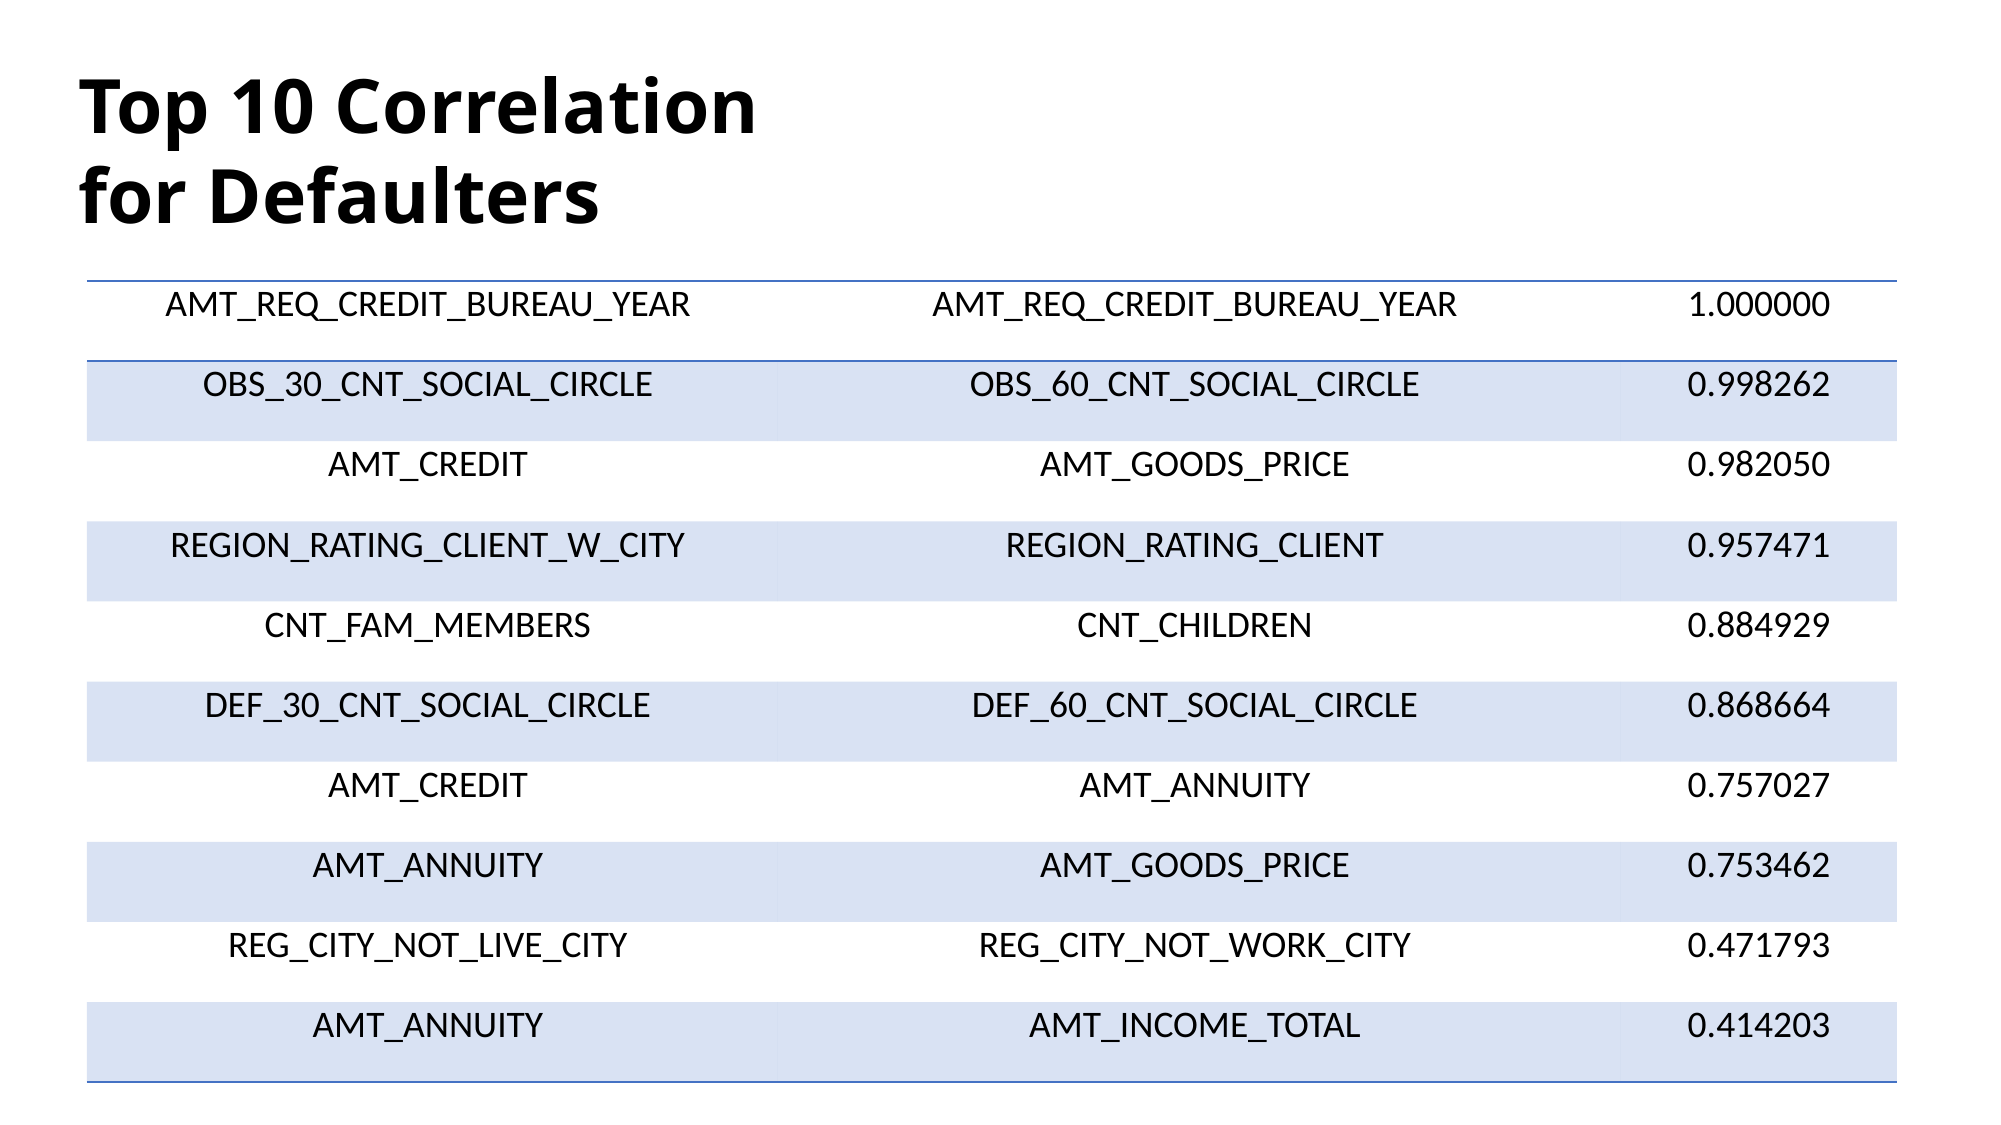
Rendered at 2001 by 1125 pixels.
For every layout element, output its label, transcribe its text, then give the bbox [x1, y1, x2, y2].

table_cell REGION_RATING_CLIENT_W_CITY [87, 521, 778, 601]
table_cell AMT_CREDIT [87, 762, 778, 842]
table_cell AMT_ANNUITY [87, 842, 778, 922]
table_cell REG_CITY_NOT_LIVE_CITY [87, 922, 778, 1002]
table_cell AMT_CREDIT [87, 441, 778, 521]
table_cell 0.414203 [1621, 1002, 1897, 1081]
table_cell 0.982050 [1621, 441, 1897, 521]
table_cell AMT_ANNUITY [778, 762, 1621, 842]
table_header 1.000000 [1621, 282, 1897, 360]
text_box Top 10 Correlation for Defaulters [63, 31, 878, 246]
table_cell REG_CITY_NOT_WORK_CITY [778, 922, 1621, 1002]
table_cell 0.884929 [1621, 601, 1897, 682]
table_cell AMT_GOODS_PRICE [778, 842, 1621, 922]
table_cell AMT_GOODS_PRICE [778, 441, 1621, 521]
table_cell 0.957471 [1621, 521, 1897, 601]
table_cell 0.868664 [1621, 682, 1897, 762]
table_cell CNT_CHILDREN [778, 601, 1621, 682]
table_cell 0.757027 [1621, 762, 1897, 842]
table_cell CNT_FAM_MEMBERS [87, 601, 778, 682]
table_cell REGION_RATING_CLIENT [778, 521, 1621, 601]
table_header AMT_REQ_CREDIT_BUREAU_YEAR [87, 282, 778, 360]
table_cell AMT_INCOME_TOTAL [778, 1002, 1621, 1081]
table_cell 0.753462 [1621, 842, 1897, 922]
table_header AMT_REQ_CREDIT_BUREAU_YEAR [778, 282, 1621, 360]
table_cell DEF_30_CNT_SOCIAL_CIRCLE [87, 682, 778, 762]
table_cell AMT_ANNUITY [87, 1002, 778, 1081]
table_cell DEF_60_CNT_SOCIAL_CIRCLE [778, 682, 1621, 762]
table_cell 0.471793 [1621, 922, 1897, 1002]
table_cell OBS_30_CNT_SOCIAL_CIRCLE [87, 362, 778, 441]
table_cell OBS_60_CNT_SOCIAL_CIRCLE [778, 362, 1621, 441]
table_cell 0.998262 [1621, 362, 1897, 441]
